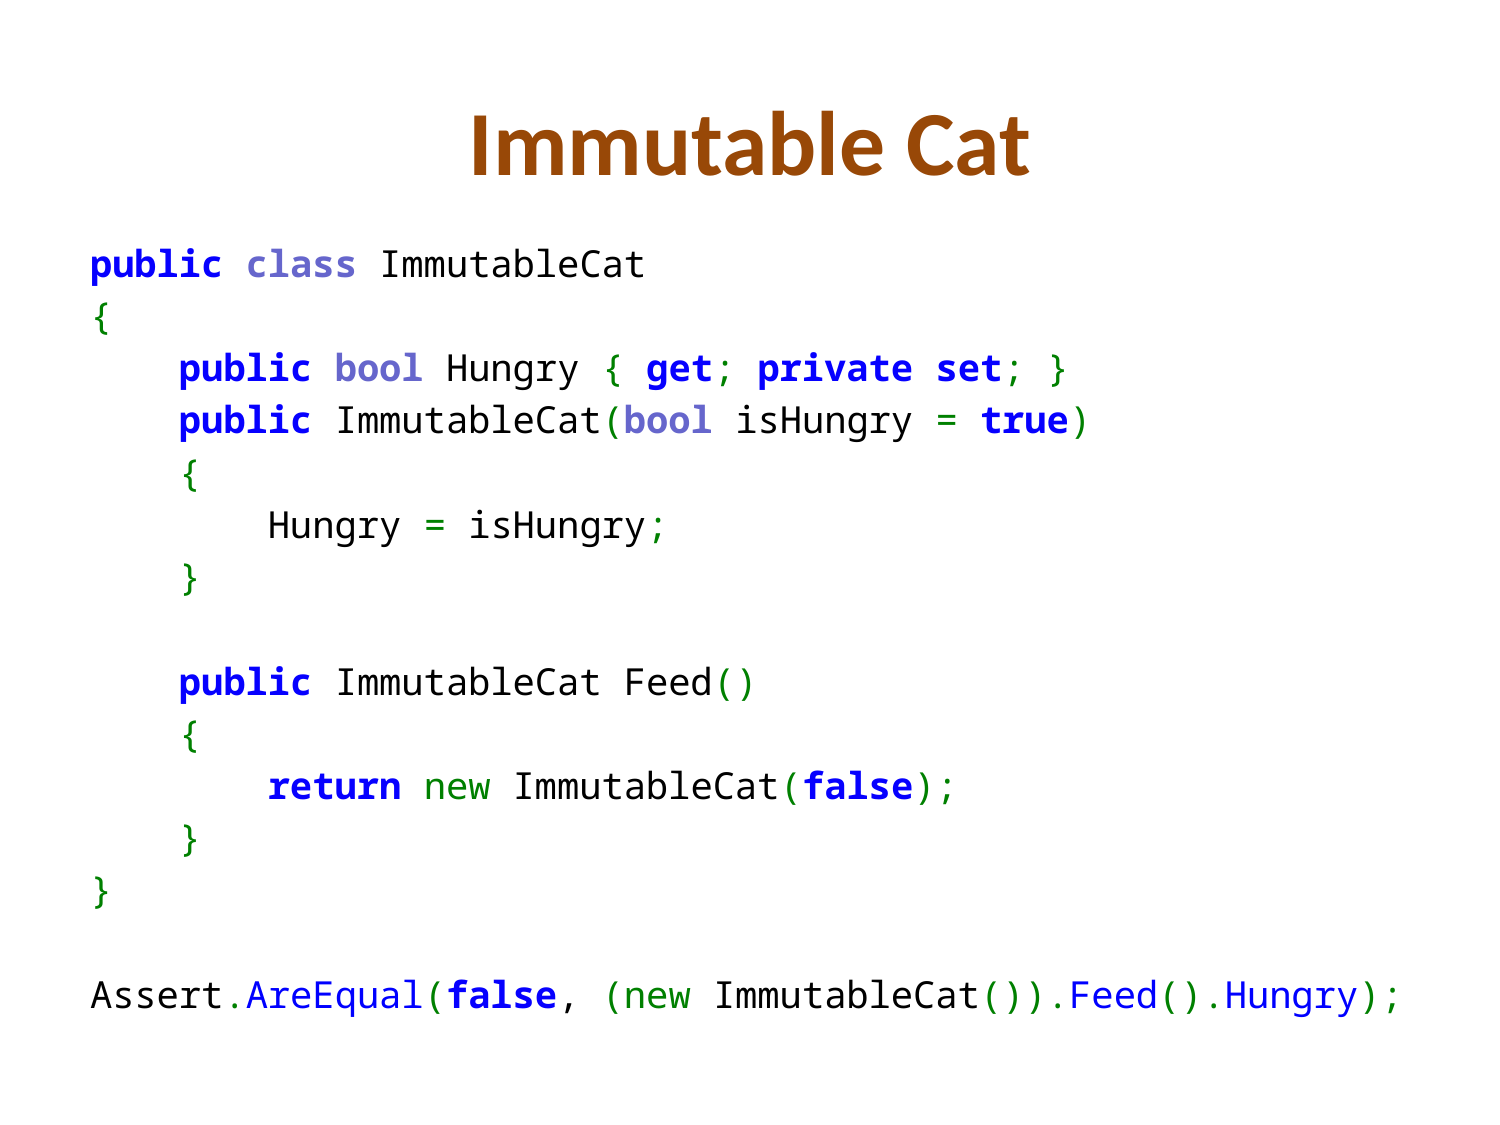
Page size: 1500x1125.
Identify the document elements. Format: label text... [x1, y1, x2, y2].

title Immutable Cat [75, 45, 1425, 232]
list public class ImmutableCat { public bool Hungry { get; private set; } public ImmutableCat(bool isHungry = true) { Hungry = isHungry; } public ImmutableCat Feed() { return new ImmutableCat(false); } } Assert.AreEqual(false, (new ImmutableCat()).Feed().Hungry); [75, 232, 1463, 1050]
